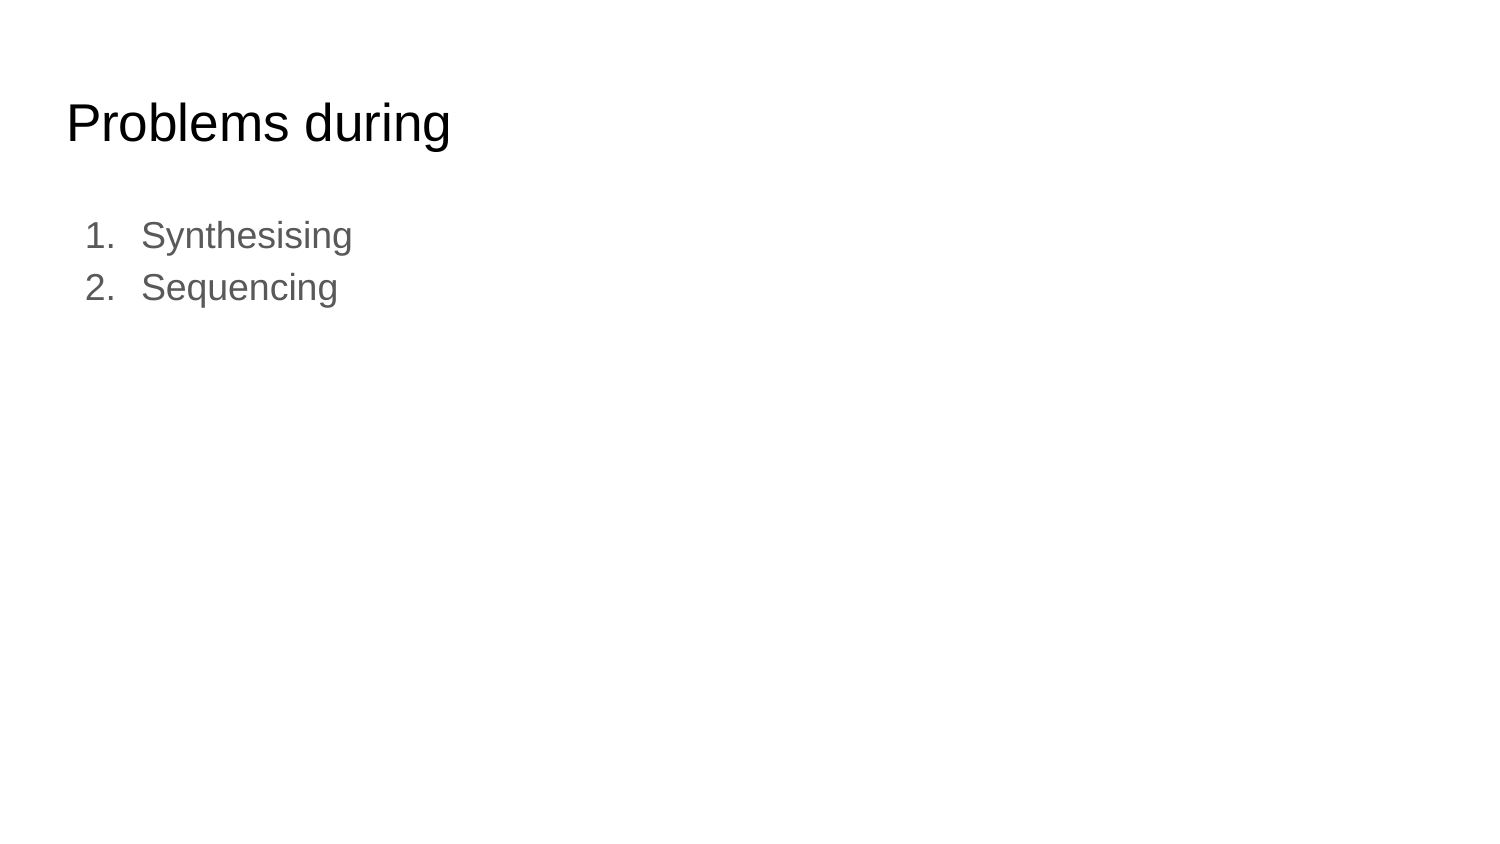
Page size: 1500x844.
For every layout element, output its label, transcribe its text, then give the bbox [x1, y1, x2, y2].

title Problems during [51, 72, 1449, 167]
list Synthesising Sequencing [51, 189, 1449, 750]
